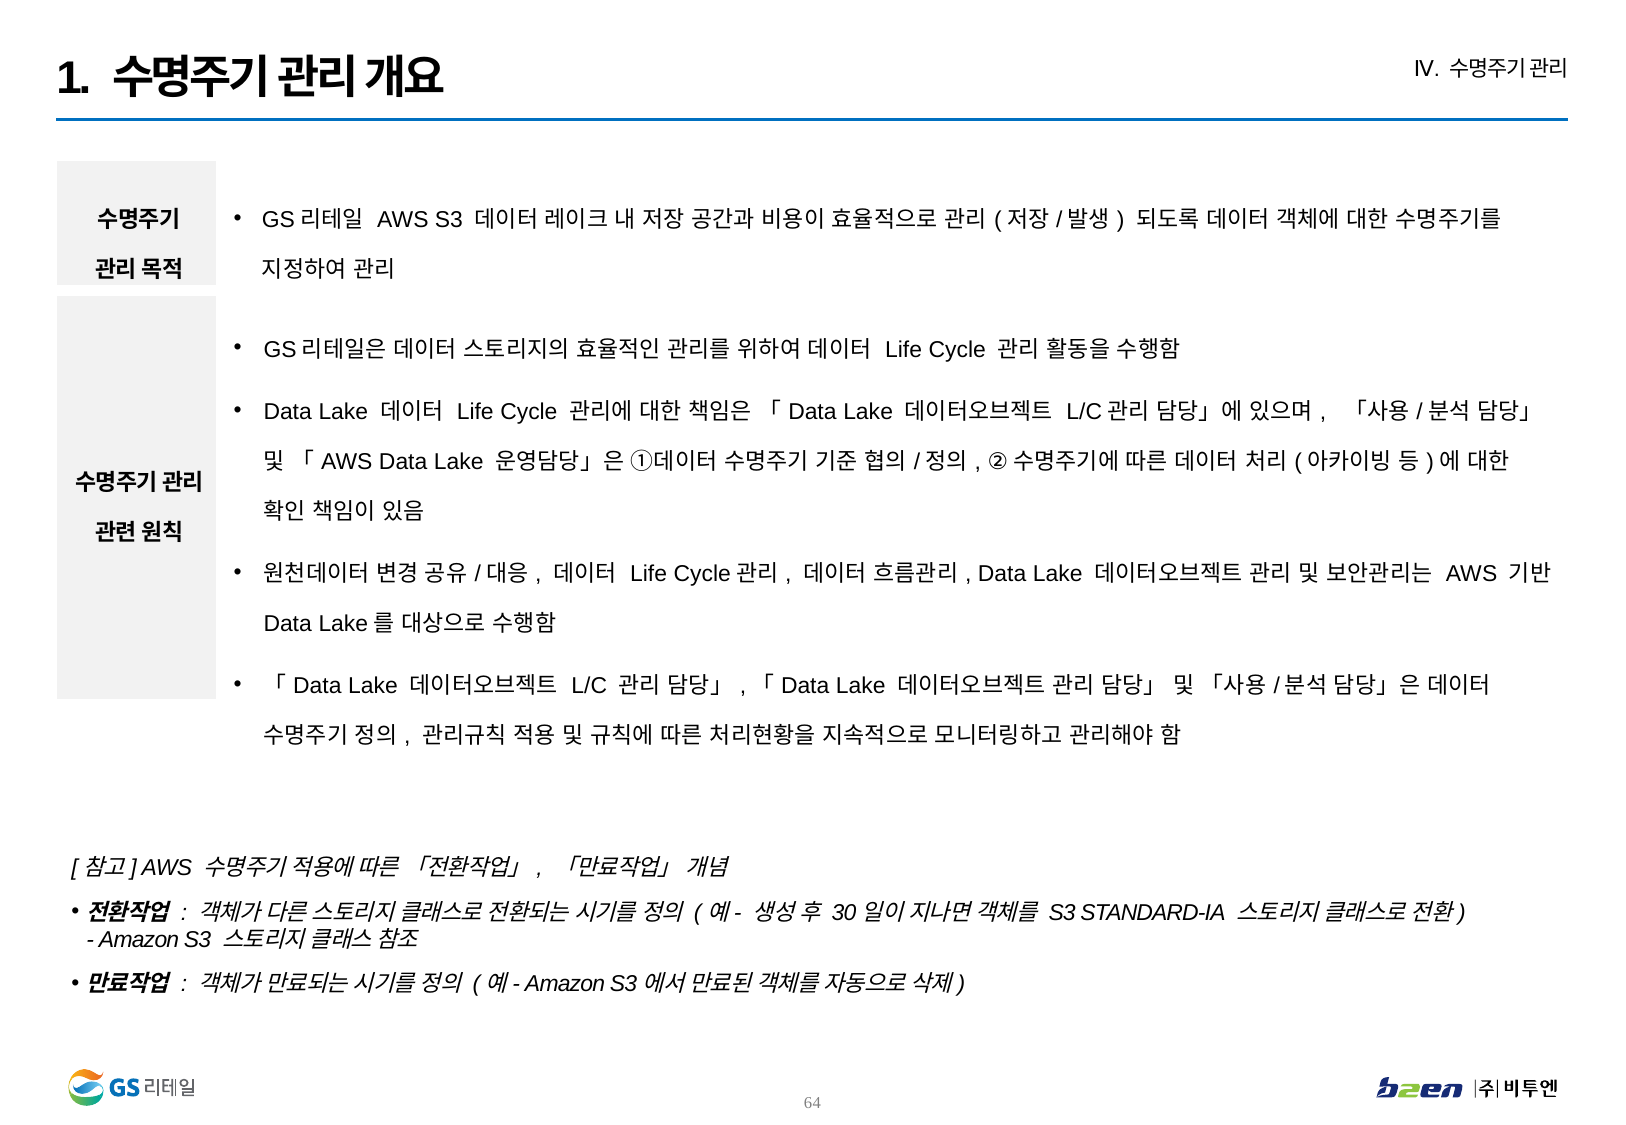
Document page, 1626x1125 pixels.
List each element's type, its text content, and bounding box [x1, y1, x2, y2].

text_box 1. 수명주기 관리 개요 [56, 47, 1173, 103]
table_header 수명주기 관리 목적 [57, 161, 216, 285]
table_header GS리테일 AWS S3 데이터 레이크 내 저장 공간과 비용이 효율적으로 관리(저장/발생) 되도록 데이터 객체에 대한 수명주기를 지정하여 관리 [227, 161, 1568, 285]
table_cell GS리테일은 데이터 스토리지의 효율적인 관리를 위하여 데이터 Life Cycle 관리 활동을 수행함 Data Lake 데이터 Life Cycle 관리에 대한 책임은 「Data Lake 데이터오브젝트 L/C관리 담당」에 있으며, 「사용/분석 담당」 및 「AWS Data Lake 운영담당」은 ①데이터 수명주기 기준 협의/정의, ②수명주기에 따른 데이터 처리(아카이빙 등)에 대한 확인 책임이 있음 원천데이터 변경 공유/대응, 데이터 Life Cycle관리, 데이터 흐름관리, Data Lake 데이터오브젝트 관리 및 보안관리는 AWS 기반 Data Lake를 대상으로 수행함 「Data Lake 데이터오브젝트 L/C 관리 담당」,「Data Lake 데이터오브젝트 관리 담당」 및 「사용/분석 담당」은 데이터 수명주기 정의, 관리규칙 적용 및 규칙에 따른 처리현황을 지속적으로 모니터링하고 관리해야 함 [227, 296, 1568, 699]
text_box [참고] AWS 수명주기 적용에 따른 「전환작업」, 「만료작업」 개념 전환작업 : 객체가 다른 스토리지 클래스로 전환되는 시기를 정의 (예- 생성 후 30일이 지나면 객체를 S3 STANDARD-IA 스토리지 클래스로 전환) - Amazon S3 스토리지 클래스 참조 만료작업 : 객체가 만료되는 시기를 정의 (예- Amazon S3에서 만료된 객체를 자동으로 삭제) [56, 845, 1568, 1004]
text_box Ⅳ. 수명주기 관리 [1228, 54, 1569, 82]
slide_number 63 [629, 1089, 996, 1112]
table_cell 수명주기 관리 관련 원칙 [57, 296, 216, 699]
